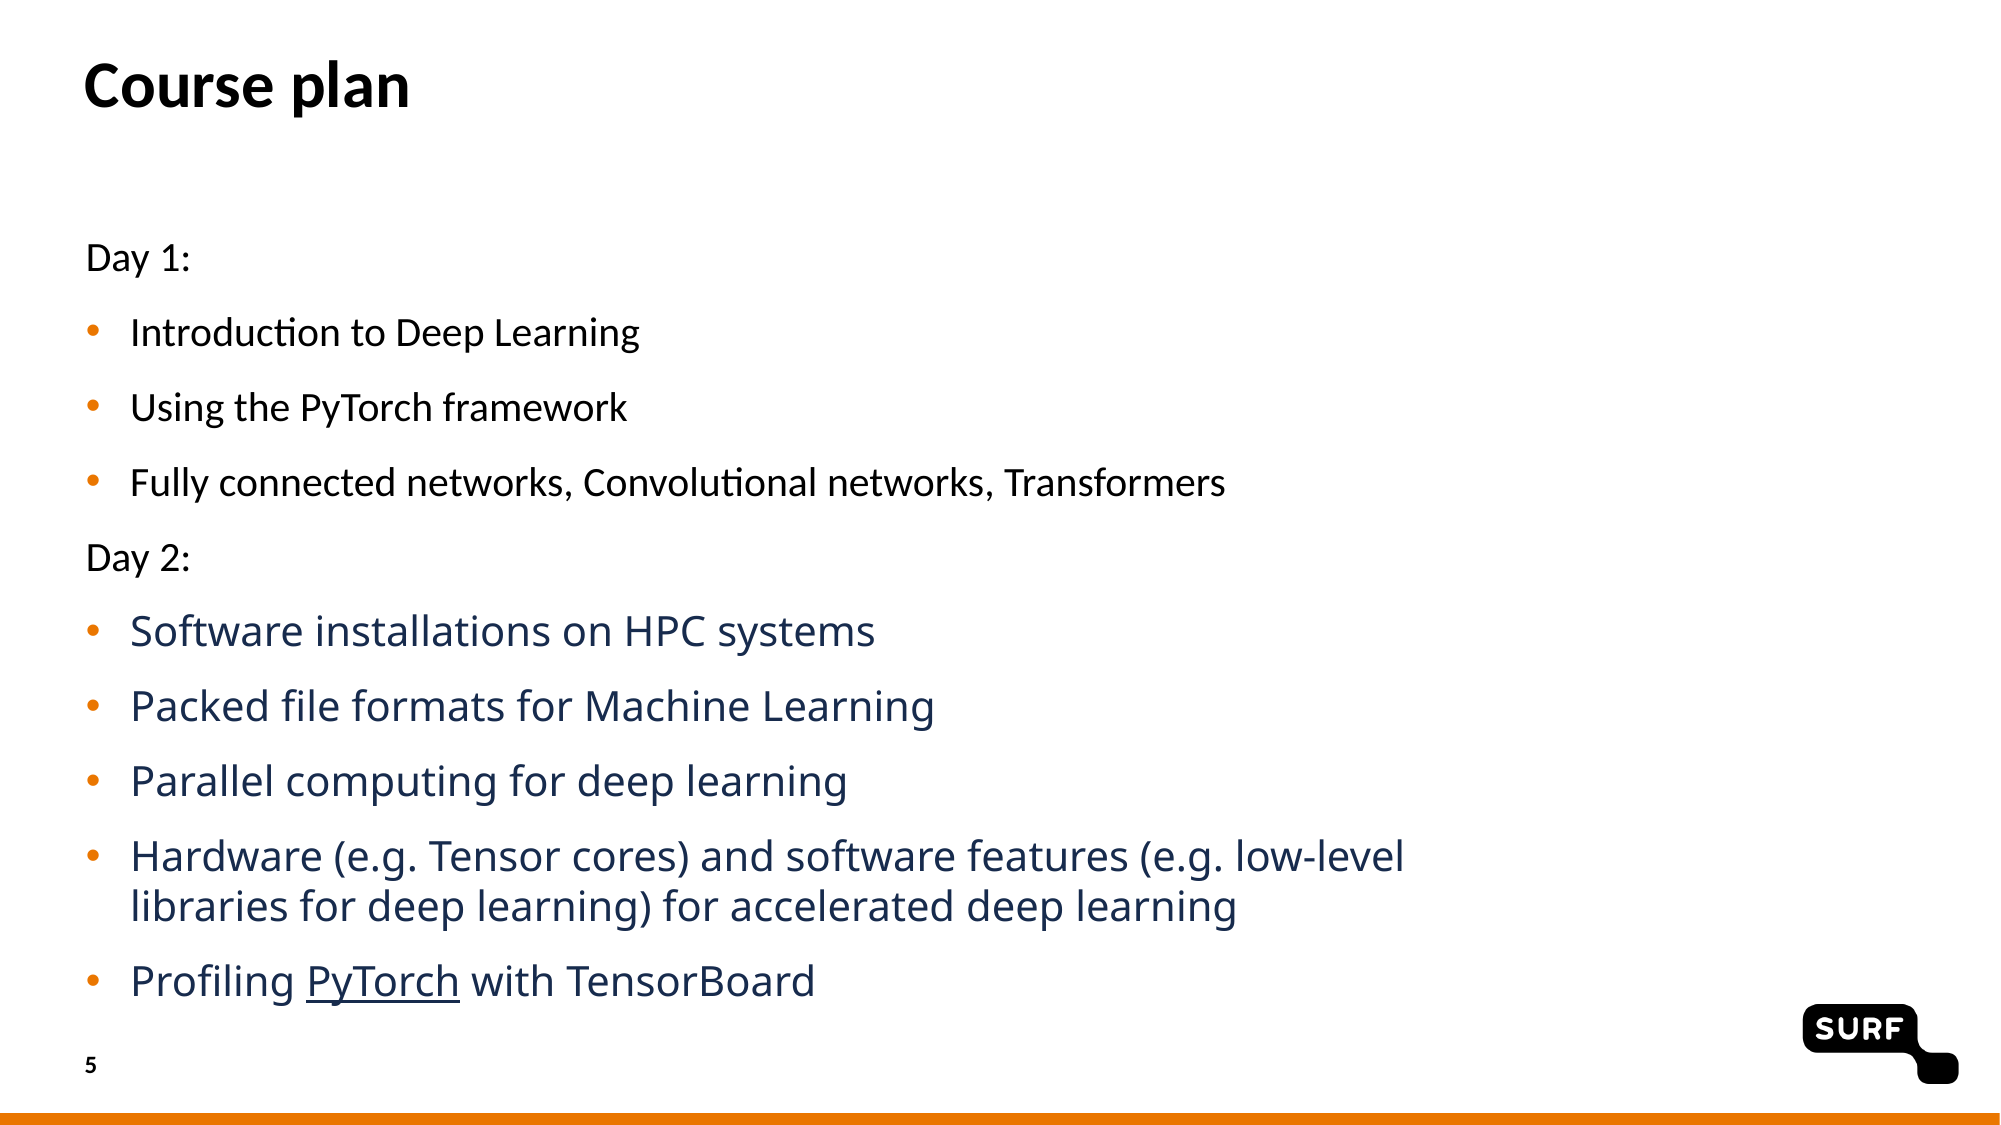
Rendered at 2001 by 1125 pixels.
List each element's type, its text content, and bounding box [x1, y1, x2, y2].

slide_number 5 [84, 1045, 149, 1082]
title Course plan [85, 44, 1914, 144]
list Day 1: Introduction to Deep Learning Using the PyTorch framework Fully connected networks, Convolutional networks, Transformers Day 2: Software installations on HPC systems Packed file formats for Machine Learning Parallel computing for deep learning Hardware (e.g. Tensor cores) and software features (e.g. low-level libraries for deep learning) for accelerated deep learning Profiling PyTorch with TensorBoard [85, 229, 1558, 1046]
picture [1802, 1004, 1959, 1084]
